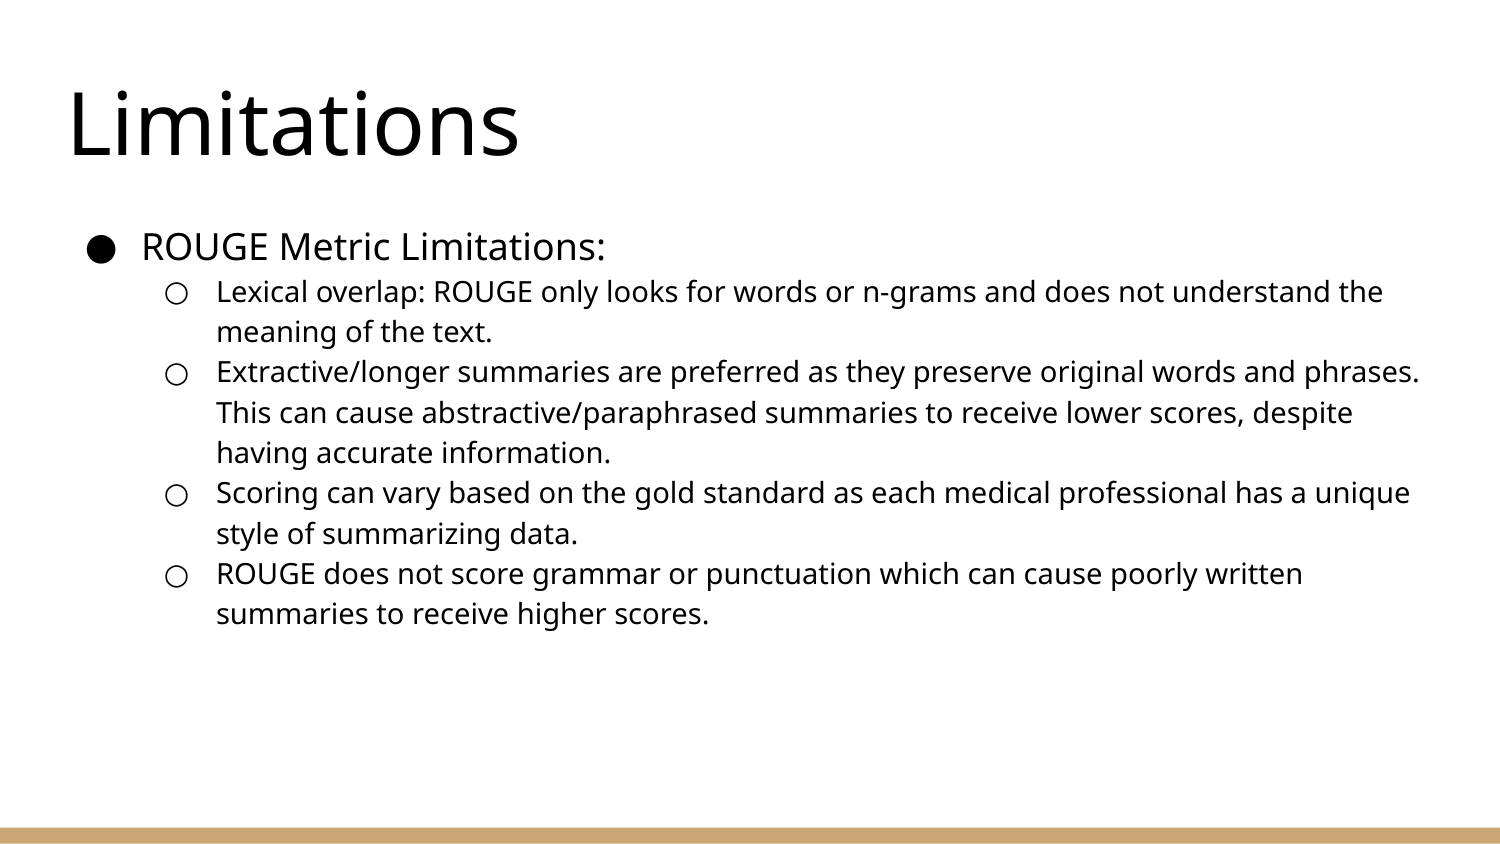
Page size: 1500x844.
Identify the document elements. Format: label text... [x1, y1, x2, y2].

list ROUGE Metric Limitations: Lexical overlap: ROUGE only looks for words or n-grams and does not understand the meaning of the text. Extractive/longer summaries are preferred as they preserve original words and phrases. This can cause abstractive/paraphrased summaries to receive lower scores, despite having accurate information. Scoring can vary based on the gold standard as each medical professional has a unique style of summarizing data. ROUGE does not score grammar or punctuation which can cause poorly written summaries to receive higher scores. [51, 200, 1449, 752]
title Limitations [51, 51, 1449, 189]
